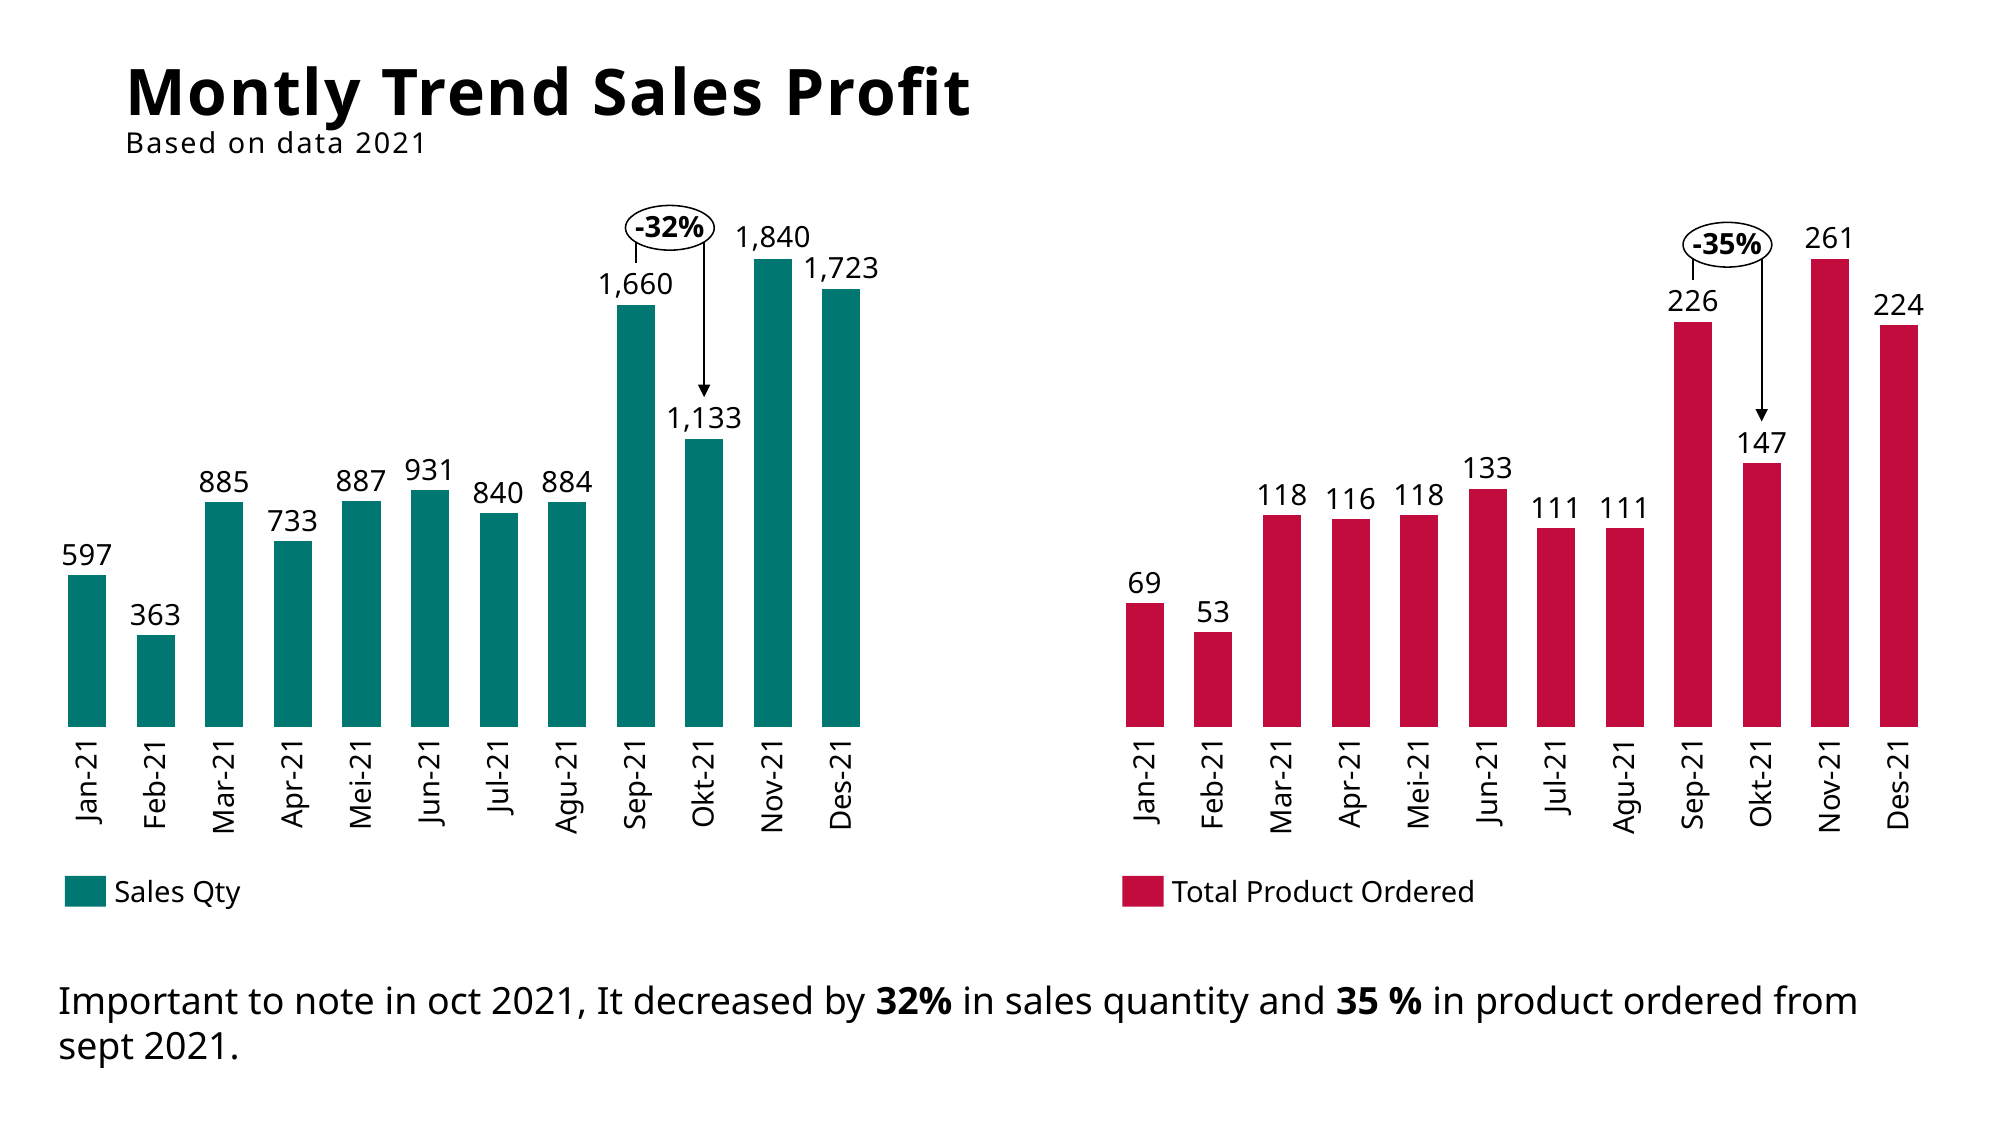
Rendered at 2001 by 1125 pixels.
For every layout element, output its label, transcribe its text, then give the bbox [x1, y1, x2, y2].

text_box Nov-21 [757, 742, 789, 826]
text_box Des-21 [1883, 742, 1915, 826]
text_box Mei-21 [345, 742, 378, 824]
text_box -32% [634, 205, 705, 214]
text_box Mar-21 [1266, 742, 1298, 826]
text_box Jul-21 [1540, 742, 1573, 812]
text_box Feb-21 [1197, 742, 1230, 823]
chart [39, 214, 890, 742]
text_box Nov-21 [1814, 742, 1847, 826]
text_box Important to note in oct 2021, It decreased by 32% in sales quantity and 35 % in product ordered from sept 2021. [43, 969, 1947, 1074]
text_box Sales Qty [114, 877, 229, 910]
text_box Okt-21 [688, 742, 720, 820]
text_box Feb-21 [140, 742, 172, 823]
text_box Agu-21 [1609, 742, 1641, 824]
text_box [1121, 875, 1165, 908]
text_box Sep-21 [620, 742, 652, 826]
chart [1097, 216, 1947, 742]
text_box Jul-21 [483, 742, 515, 812]
text_box Apr-21 [1334, 742, 1367, 818]
text_box Mei-21 [1403, 742, 1435, 824]
text_box Total Product Ordered [1171, 877, 1438, 910]
text_box Jun-21 [1471, 742, 1504, 821]
text_box [64, 875, 107, 908]
text_box Okt-21 [1746, 742, 1778, 820]
text_box Sep-21 [1677, 742, 1709, 826]
text_box Apr-21 [277, 742, 309, 818]
text_box Jun-21 [414, 742, 446, 821]
text_box Jan-21 [1129, 742, 1161, 820]
title Montly Trend Sales Profit Based on data 2021 [125, 59, 1231, 161]
text_box Mar-21 [208, 742, 241, 826]
text_box Jan-21 [71, 742, 104, 820]
text_box Agu-21 [551, 742, 583, 824]
text_box Des-21 [825, 742, 858, 826]
